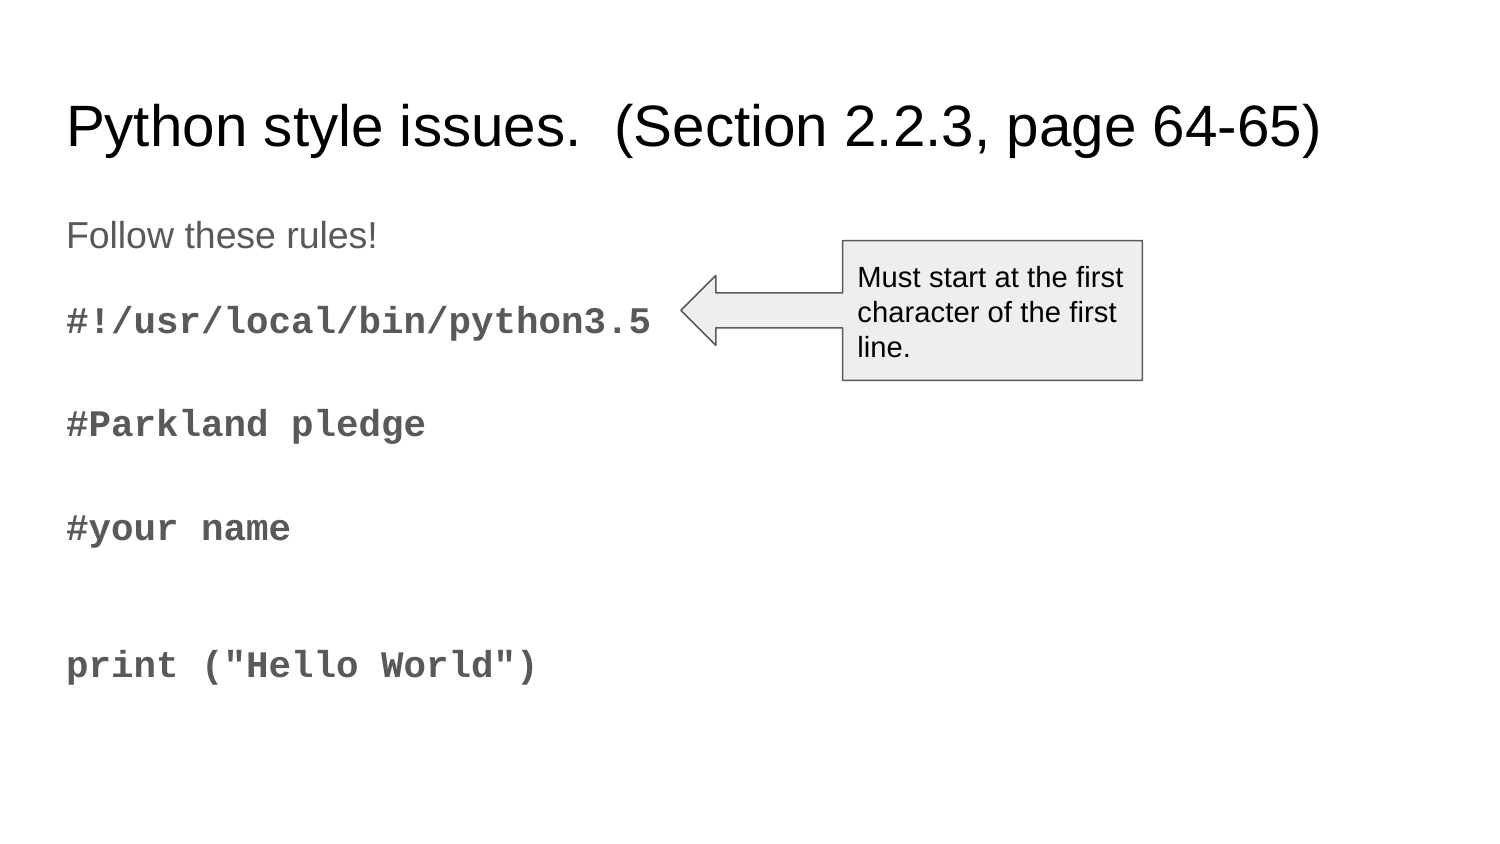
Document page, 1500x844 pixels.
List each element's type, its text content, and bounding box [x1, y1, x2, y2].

text_box Must start at the first character of the first line. [680, 240, 1143, 381]
title Python style issues. (Section 2.2.3, page 64-65) [51, 72, 1449, 167]
list Follow these rules! #!/usr/local/bin/python3.5 #Parkland pledge #your name print ("Hello World") [51, 189, 1449, 750]
